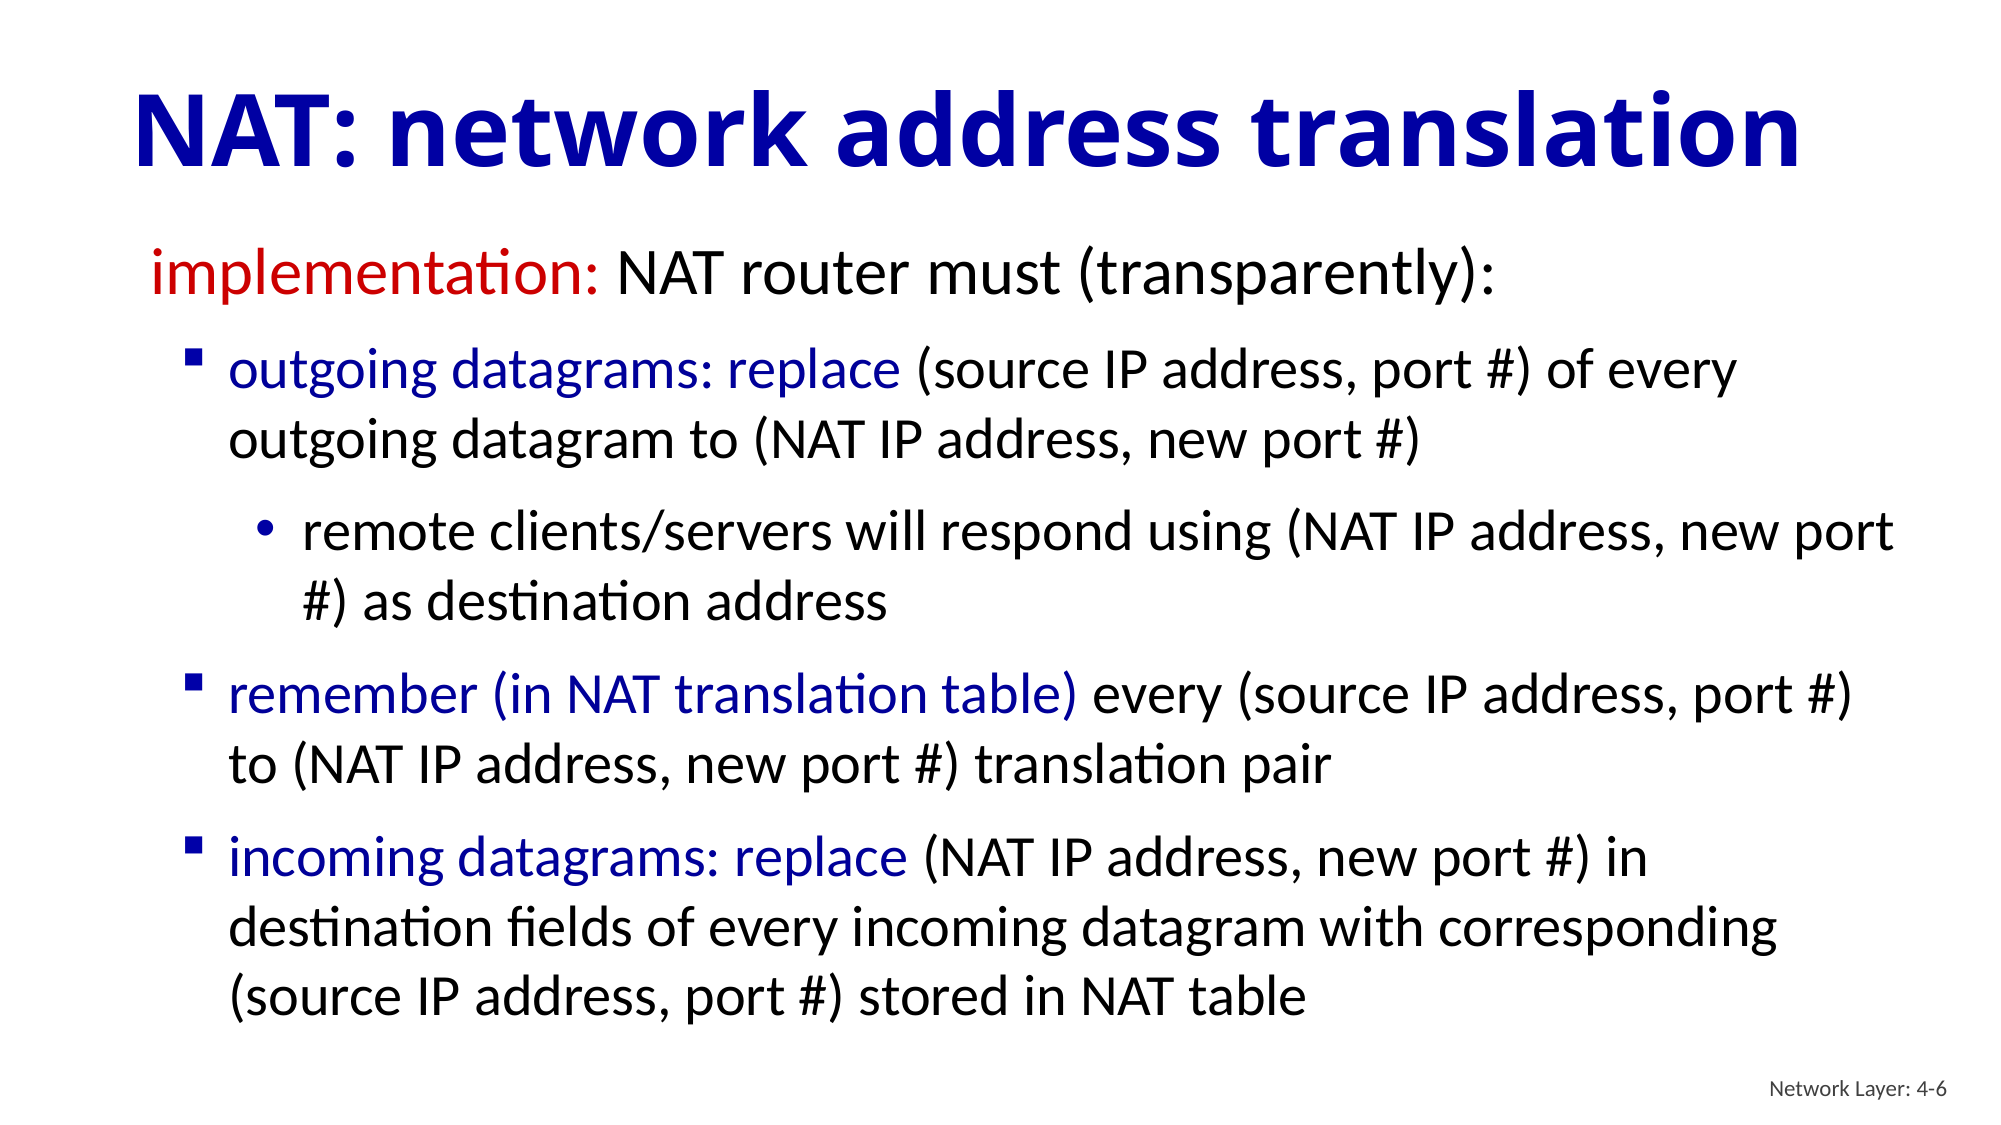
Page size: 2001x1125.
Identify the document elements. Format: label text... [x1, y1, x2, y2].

title NAT: network address translation [115, 46, 1841, 222]
text_box implementation: NAT router must (transparently): outgoing datagrams: replace (source IP address, port #) of every outgoing datagram to (NAT IP address, new port #) remote clients/servers will respond using (NAT IP address, new port #) as destination address remember (in NAT translation table) every (source IP address, port #) to (NAT IP address, new port #) translation pair incoming datagrams: replace (NAT IP address, new port #) in destination fields of every incoming datagram with corresponding (source IP address, port #) stored in NAT table [99, 235, 1920, 1087]
slide_number Network Layer: 4-6 [1512, 1056, 1963, 1117]
